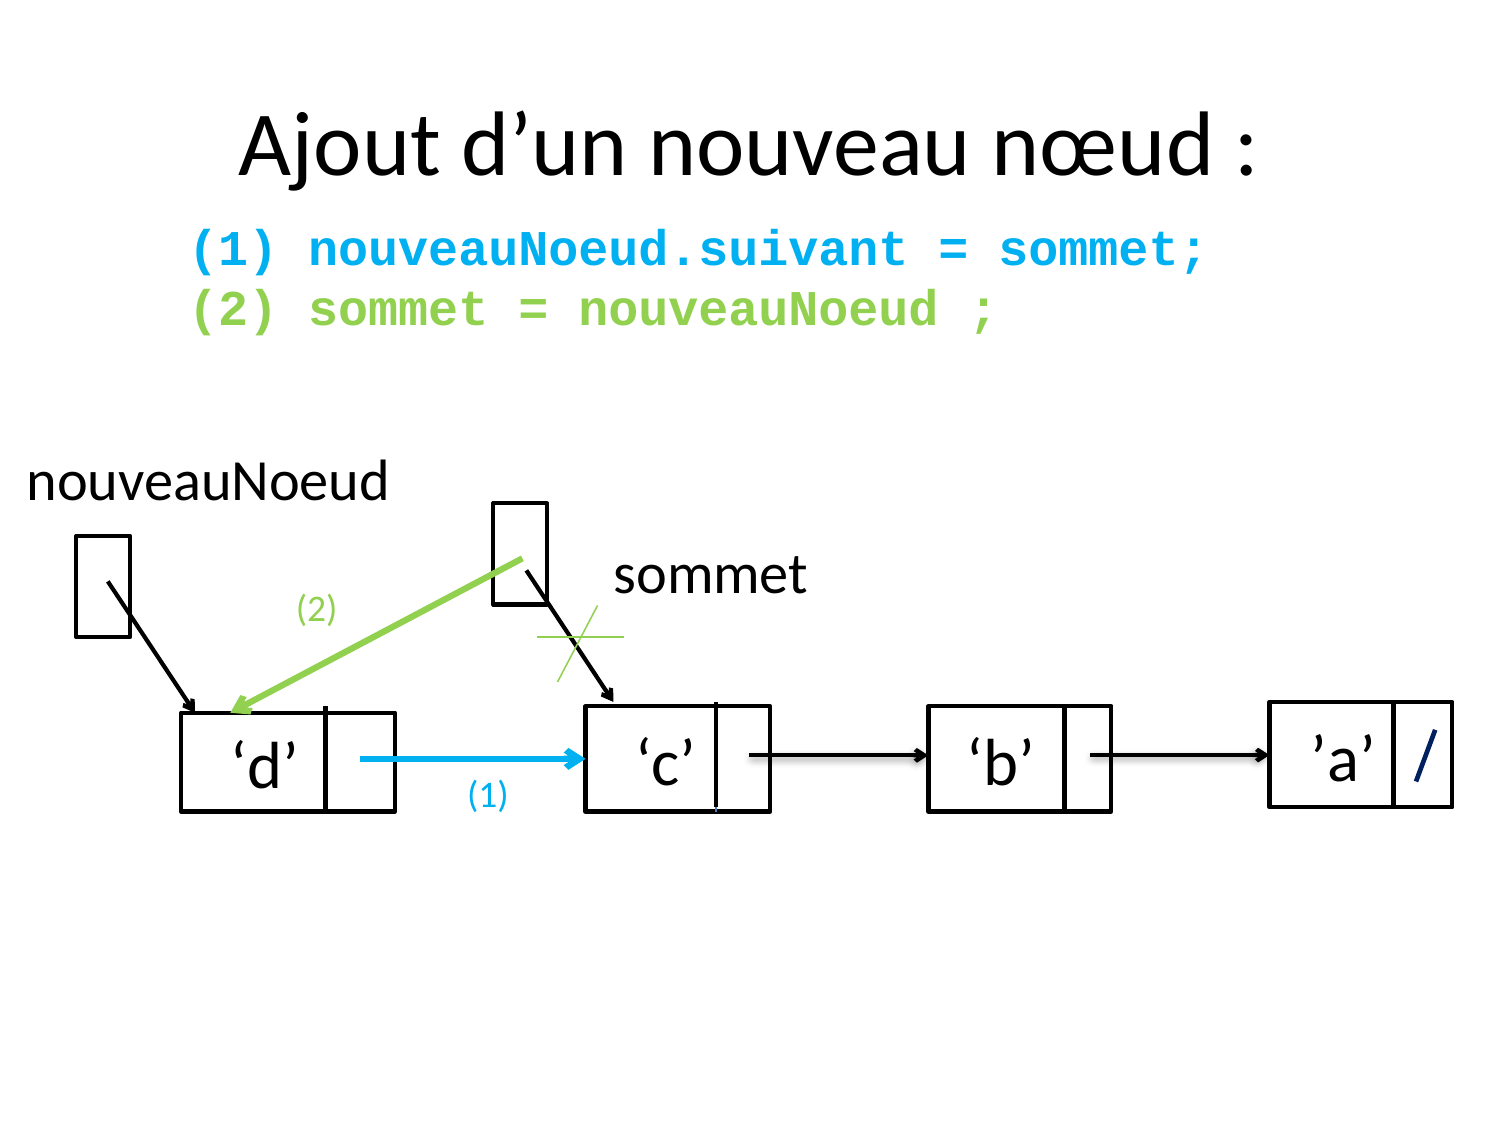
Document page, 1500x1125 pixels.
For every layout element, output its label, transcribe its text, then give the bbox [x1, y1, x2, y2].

text_box (1) nouveauNoeud.suivant = sommet; (2) sommet = nouveauNoeud ; [173, 208, 1224, 414]
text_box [557, 605, 598, 683]
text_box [229, 558, 523, 714]
text_box (1) [452, 767, 547, 823]
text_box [492, 503, 1453, 812]
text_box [0, 434, 456, 812]
title Ajout d’un nouveau nœud : [75, 45, 1425, 233]
